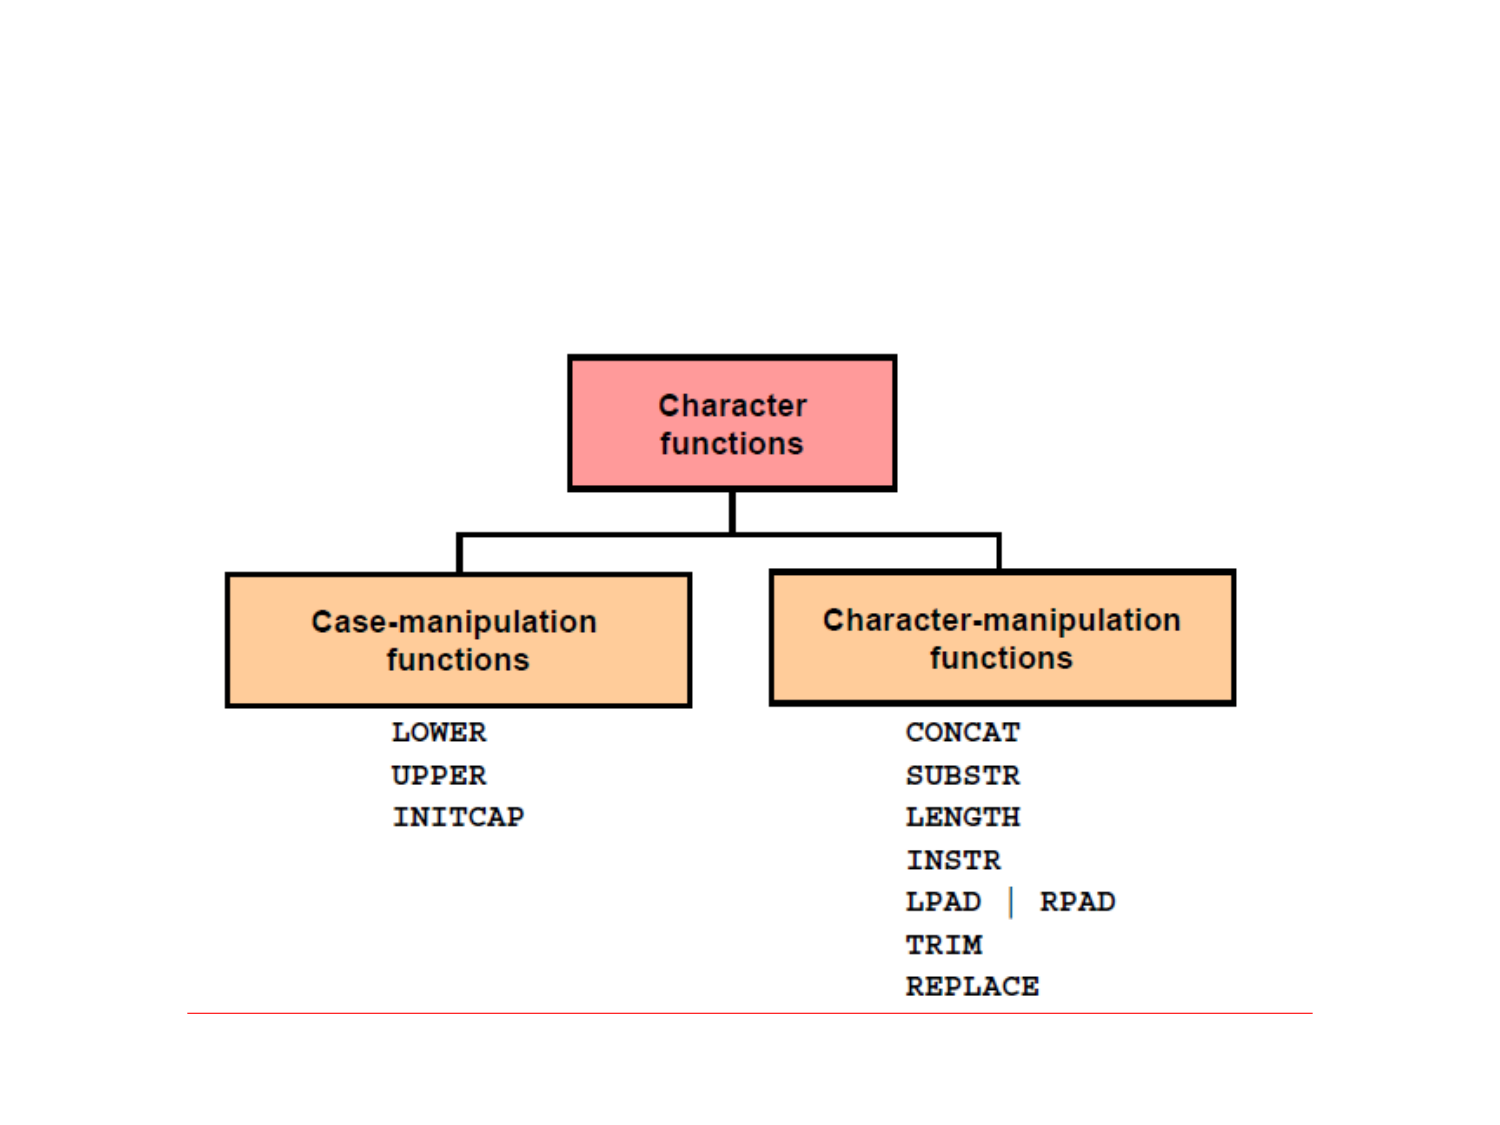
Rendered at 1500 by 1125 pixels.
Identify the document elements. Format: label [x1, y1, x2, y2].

list [187, 299, 1313, 1014]
